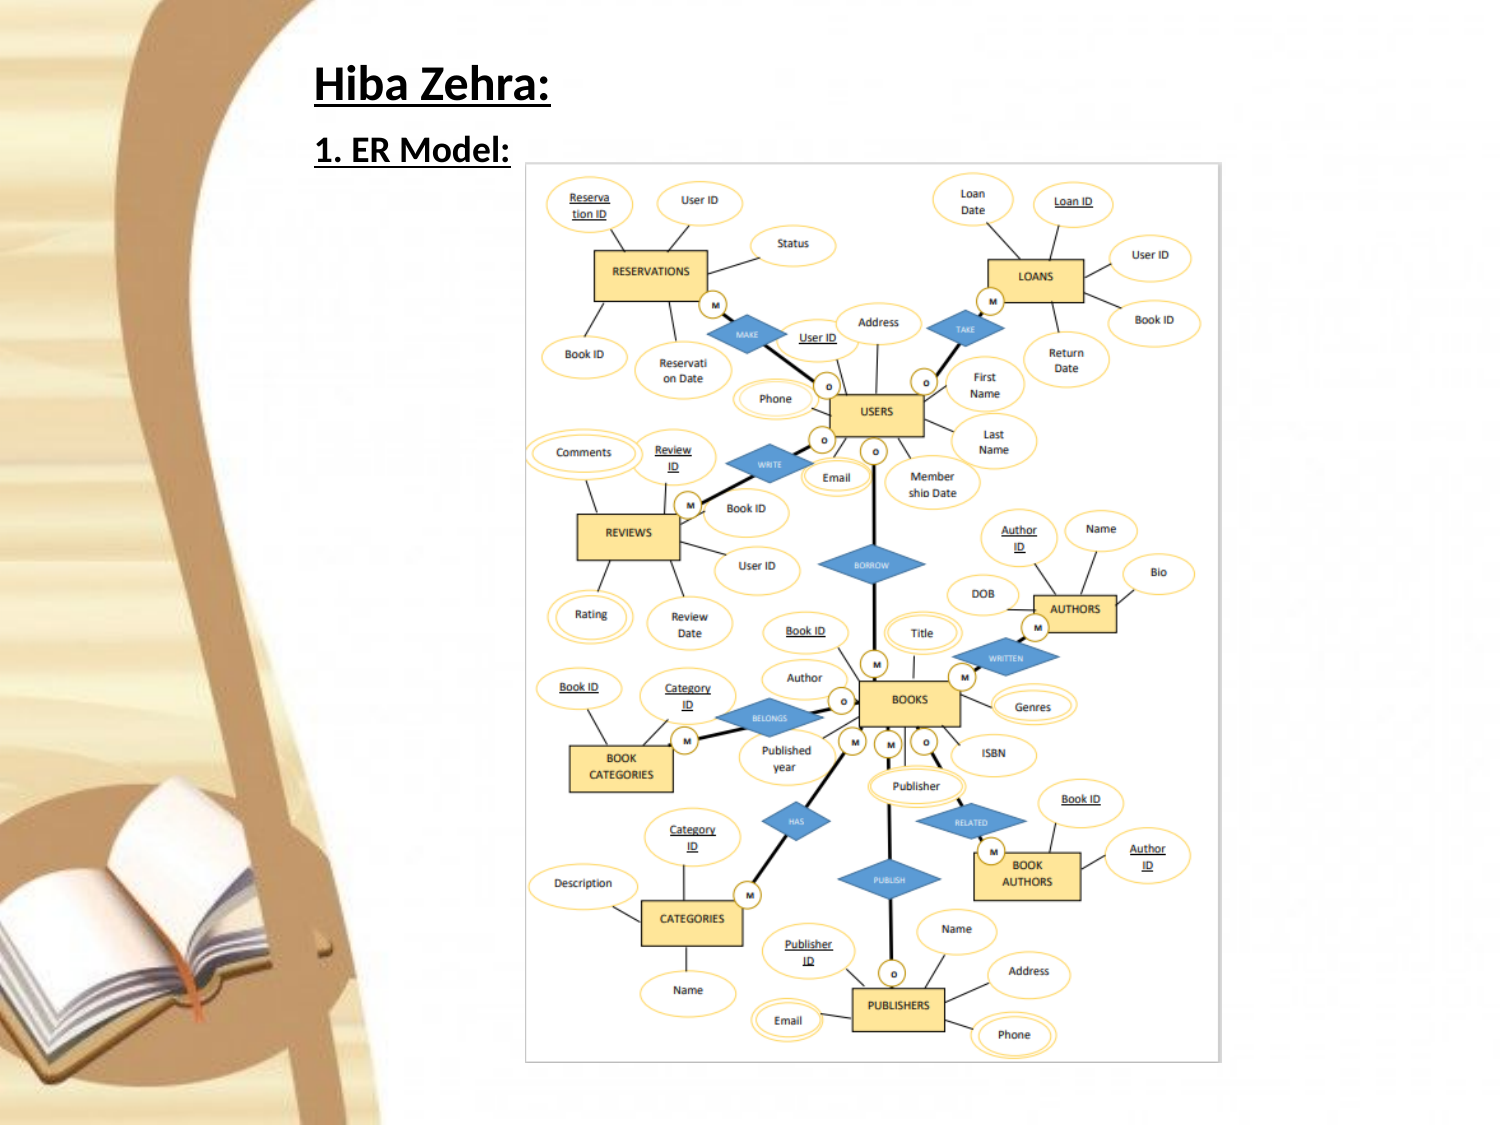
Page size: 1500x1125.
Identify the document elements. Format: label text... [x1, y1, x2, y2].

list 1. ER Model: [298, 117, 1199, 250]
picture [0, 0, 1500, 1125]
title Hiba Zehra: [298, 24, 1199, 117]
